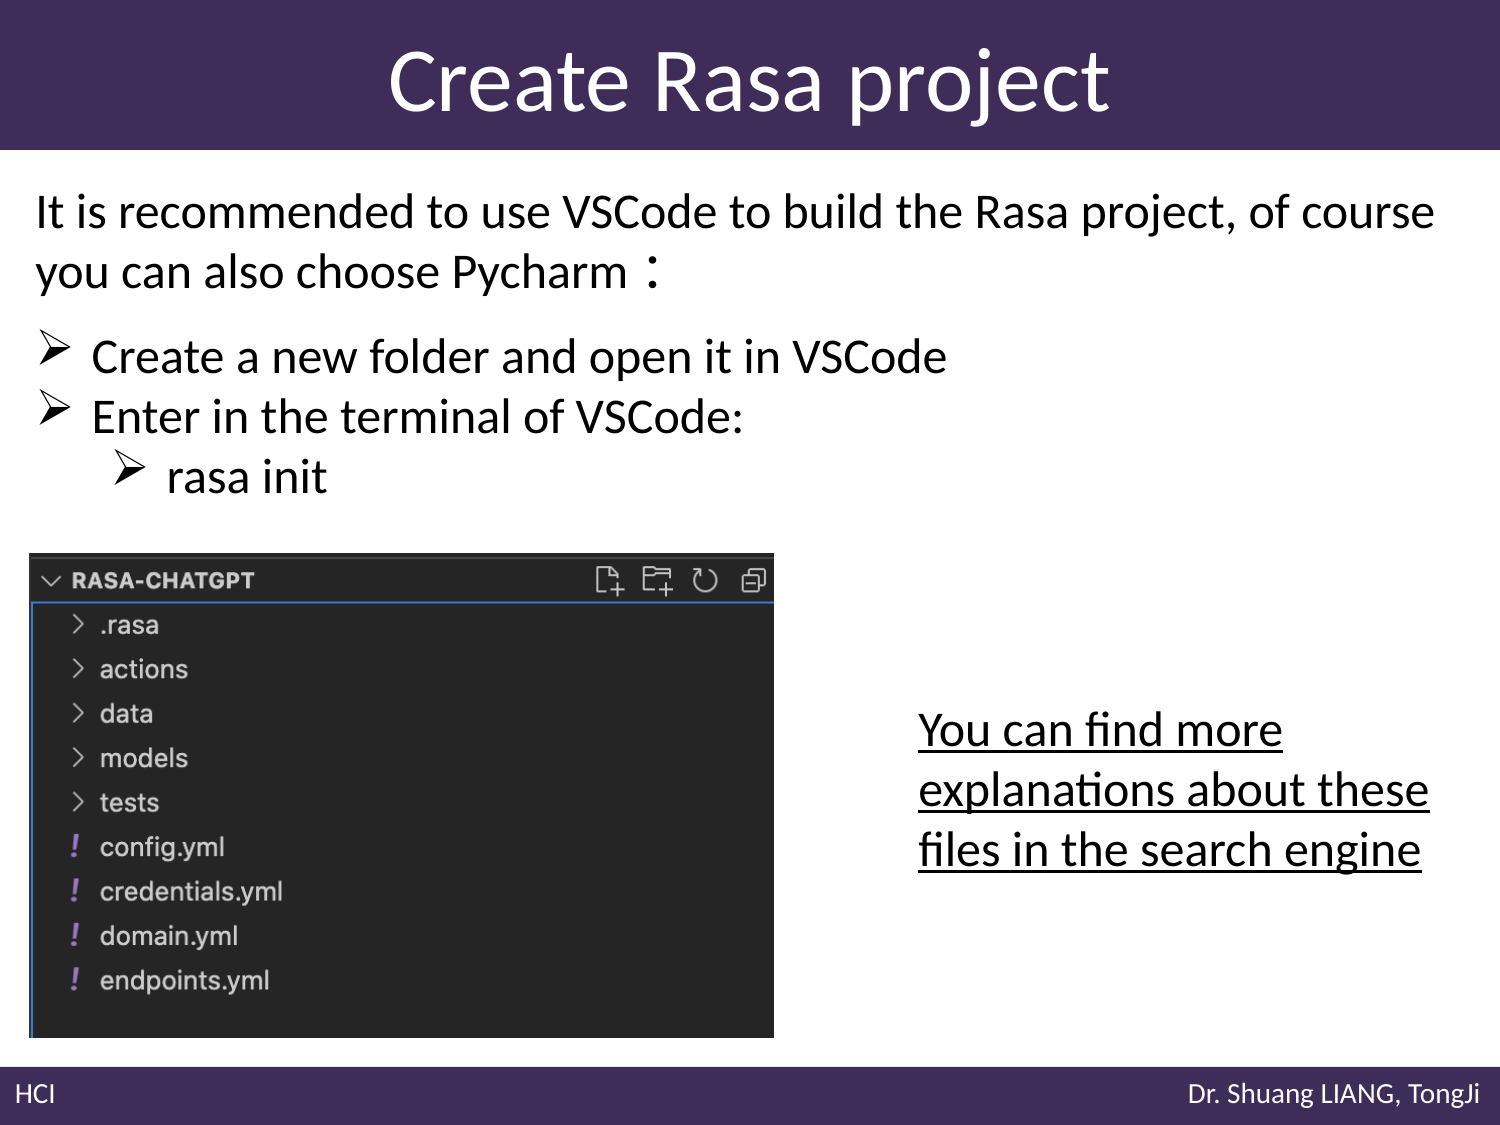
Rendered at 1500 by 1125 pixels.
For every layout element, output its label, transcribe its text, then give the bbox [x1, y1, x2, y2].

text_box It is recommended to use VSCode to build the Rasa project, of course you can also choose Pycharm： [20, 170, 1480, 306]
text_box You can find more explanations about these files in the search engine [903, 689, 1459, 884]
picture [29, 553, 774, 1038]
title Create Rasa project [0, 0, 1500, 150]
footer HCI Dr. Shuang LIANG, TongJi [0, 1066, 1500, 1125]
text_box Create a new folder and open it in VSCode Enter in the terminal of VSCode: rasa init [20, 316, 1040, 512]
